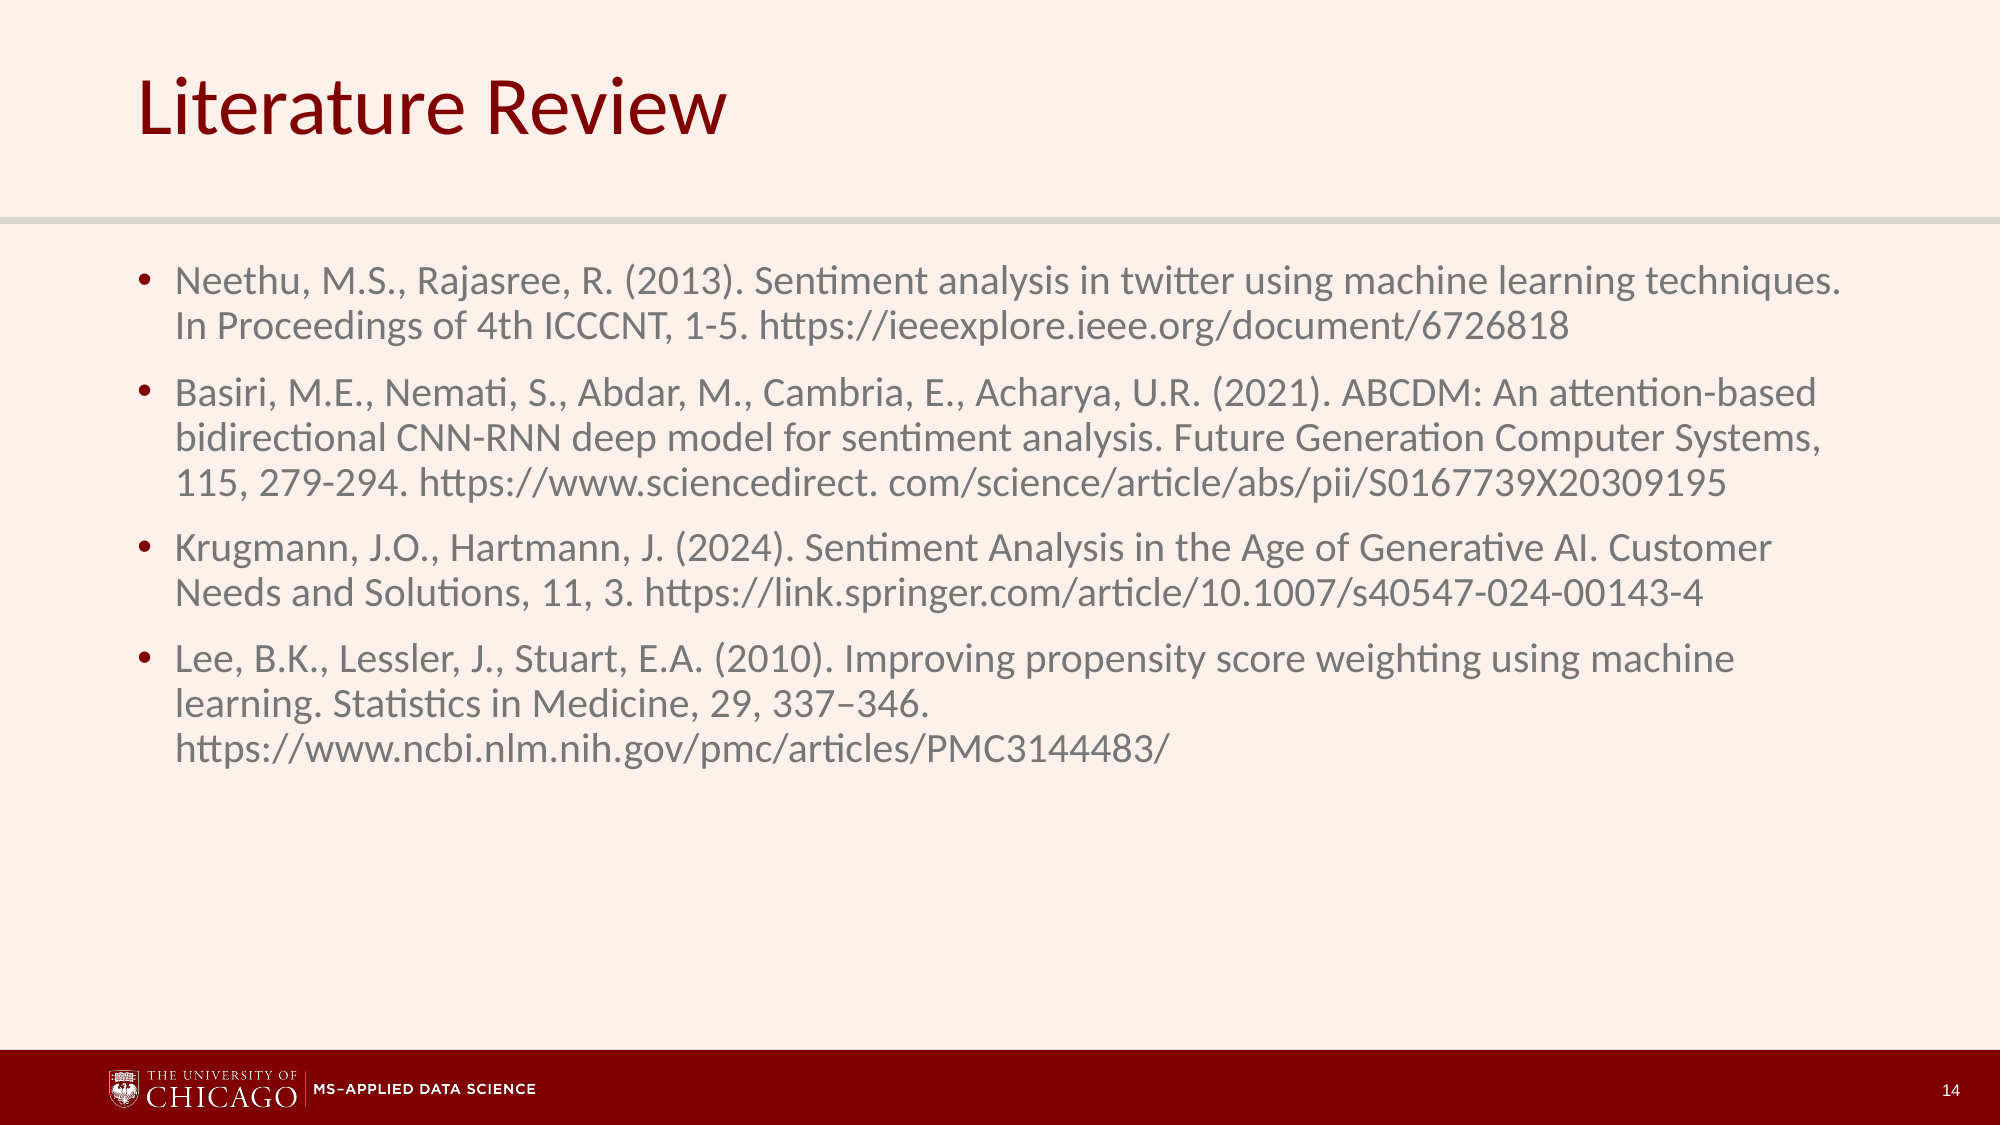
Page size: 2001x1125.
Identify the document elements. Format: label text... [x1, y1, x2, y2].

slide_number 14 [1412, 1059, 1976, 1120]
picture [88, 1050, 555, 1125]
list Neethu, M.S., Rajasree, R. (2013). Sentiment analysis in twitter using machine learning techniques. In Proceedings of 4th ICCCNT, 1-5. https://ieeexplore.ieee.org/document/6726818 Basiri, M.E., Nemati, S., Abdar, M., Cambria, E., Acharya, U.R. (2021). ABCDM: An attention-based bidirectional CNN-RNN deep model for sentiment analysis. Future Generation Computer Systems, 115, 279-294. https://www.sciencedirect. com/science/article/abs/pii/S0167739X20309195 Krugmann, J.O., Hartmann, J. (2024). Sentiment Analysis in the Age of Generative AI. Customer Needs and Solutions, 11, 3. https://link.springer.com/article/10.1007/s40547-024-00143-4 Lee, B.K., Lessler, J., Stuart, E.A. (2010). Improving propensity score weighting using machine learning. Statistics in Medicine, 29, 337–346. https://www.ncbi.nlm.nih.gov/pmc/articles/PMC3144483/ [137, 251, 1863, 979]
title Literature Review [137, 0, 1863, 216]
